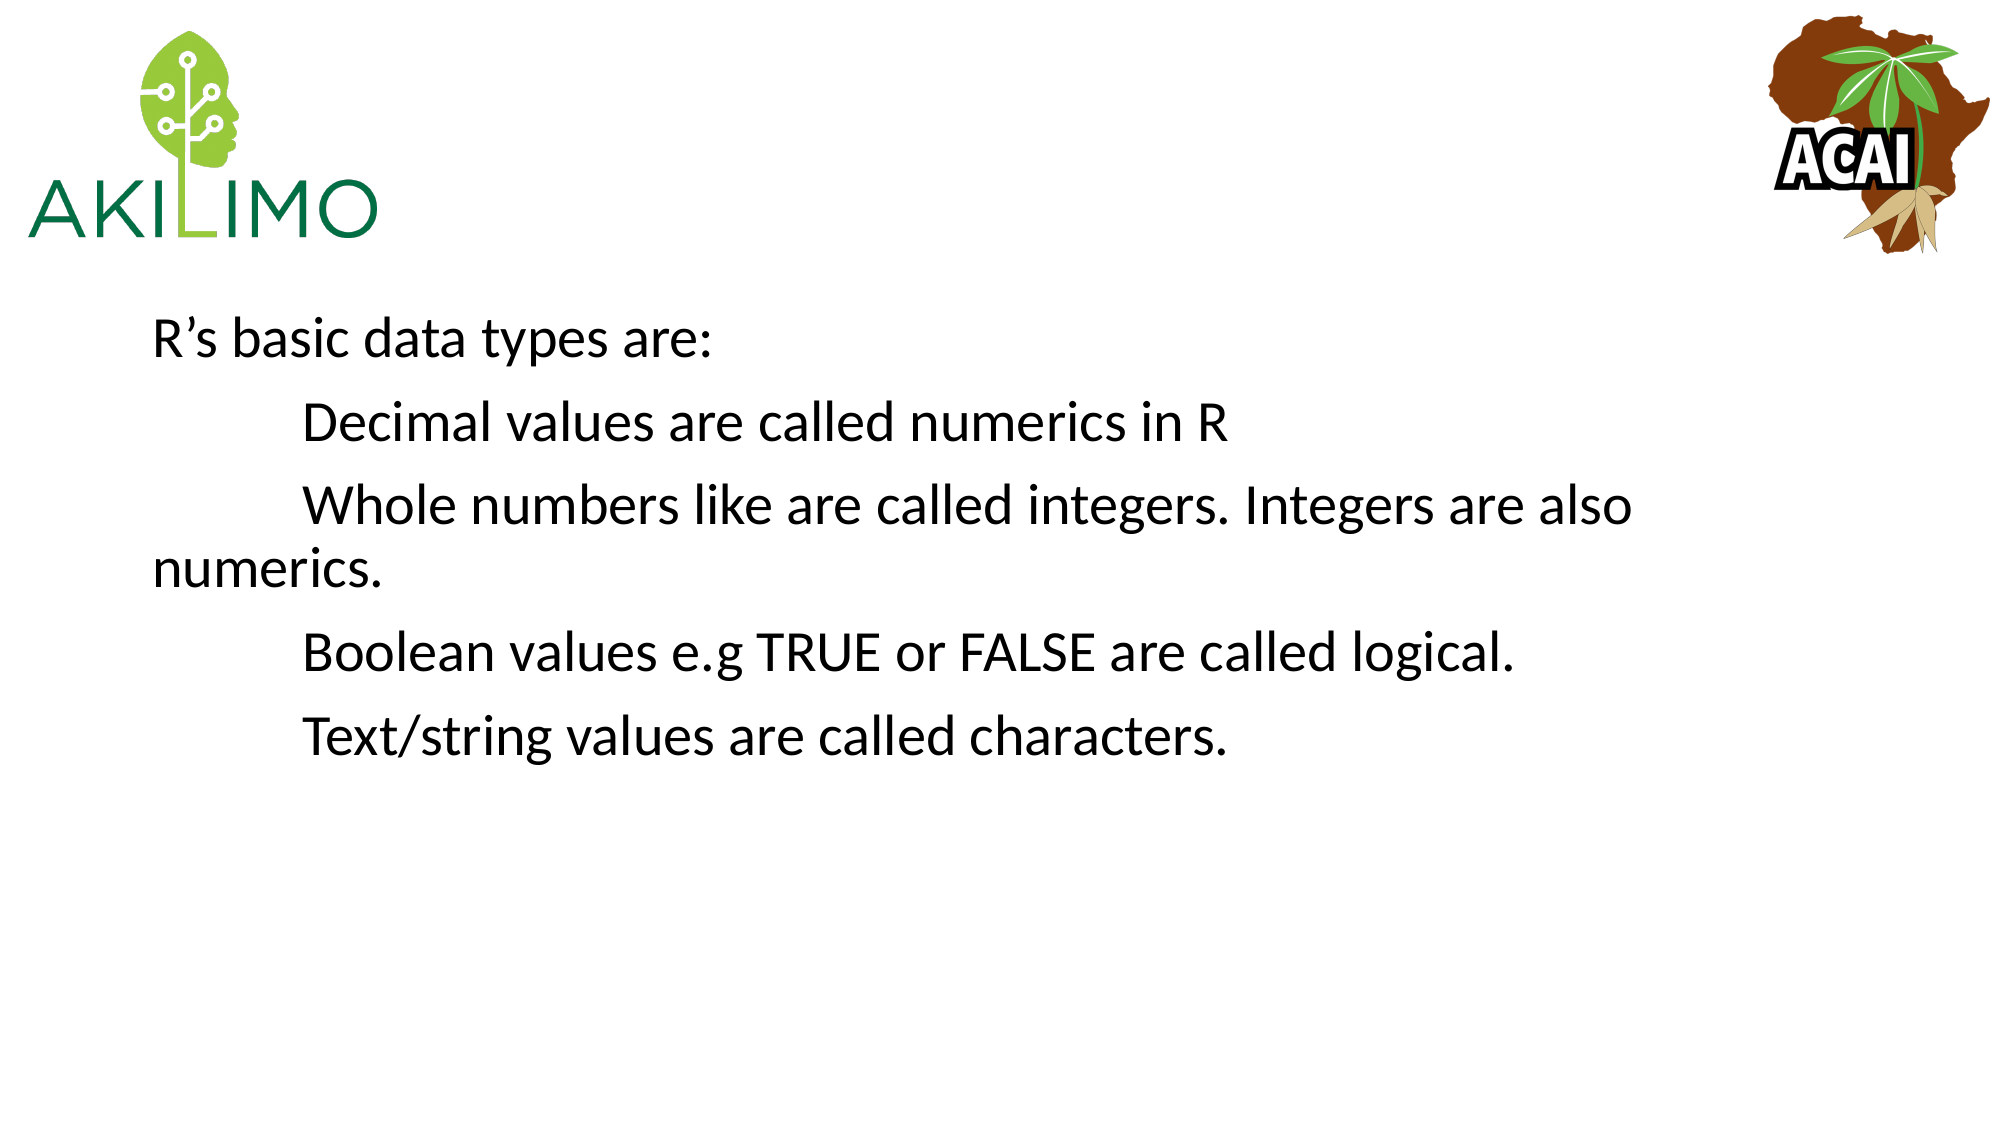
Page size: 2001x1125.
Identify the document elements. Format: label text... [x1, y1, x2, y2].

list R’s basic data types are: Decimal values are called numerics in R Whole numbers like are called integers. Integers are also numerics. Boolean values e.g TRUE or FALSE are called logical. Text/string values are called characters. [137, 299, 1863, 1014]
picture [28, 31, 377, 238]
picture [1768, 15, 1990, 254]
